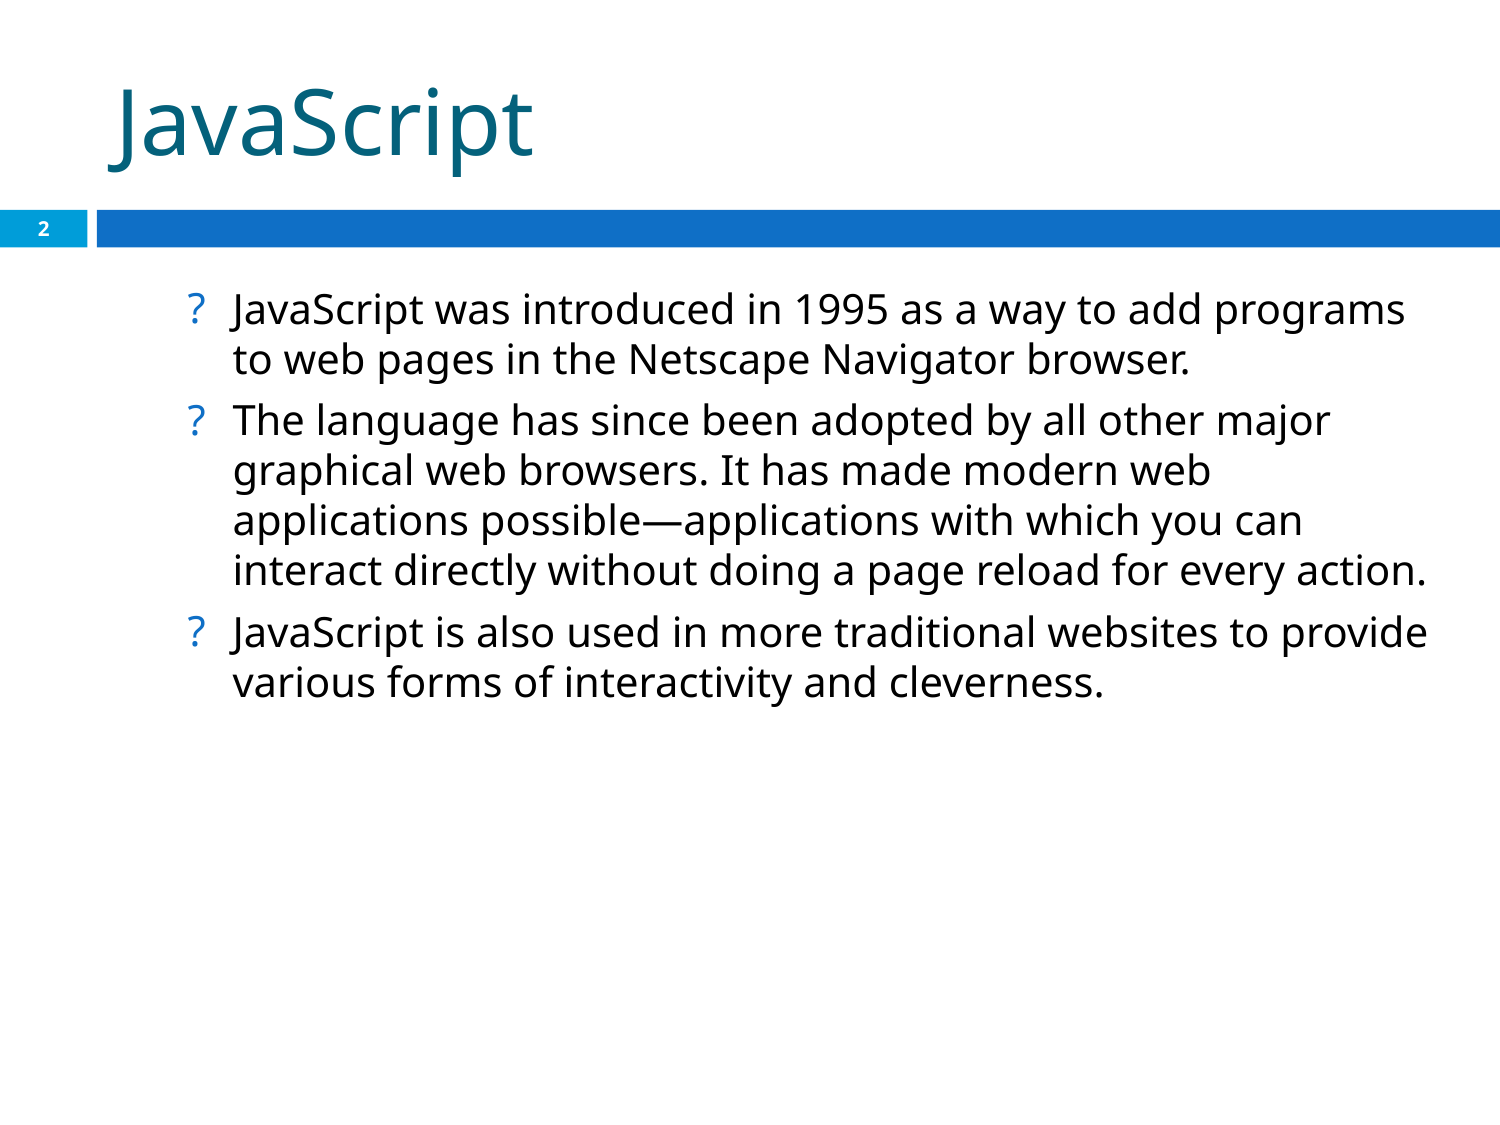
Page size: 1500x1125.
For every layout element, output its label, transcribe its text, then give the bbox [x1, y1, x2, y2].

slide_number 2 [0, 208, 88, 249]
list JavaScript was introduced in 1995 as a way to add programs to web pages in the Netscape Navigator browser. The language has since been adopted by all other major graphical web browsers. It has made modern web applications possible—applications with which you can interact directly without doing a page reload for every action. JavaScript is also used in more traditional websites to provide various forms of interactivity and cleverness. [112, 275, 1450, 1013]
title JavaScript [100, 37, 1438, 200]
